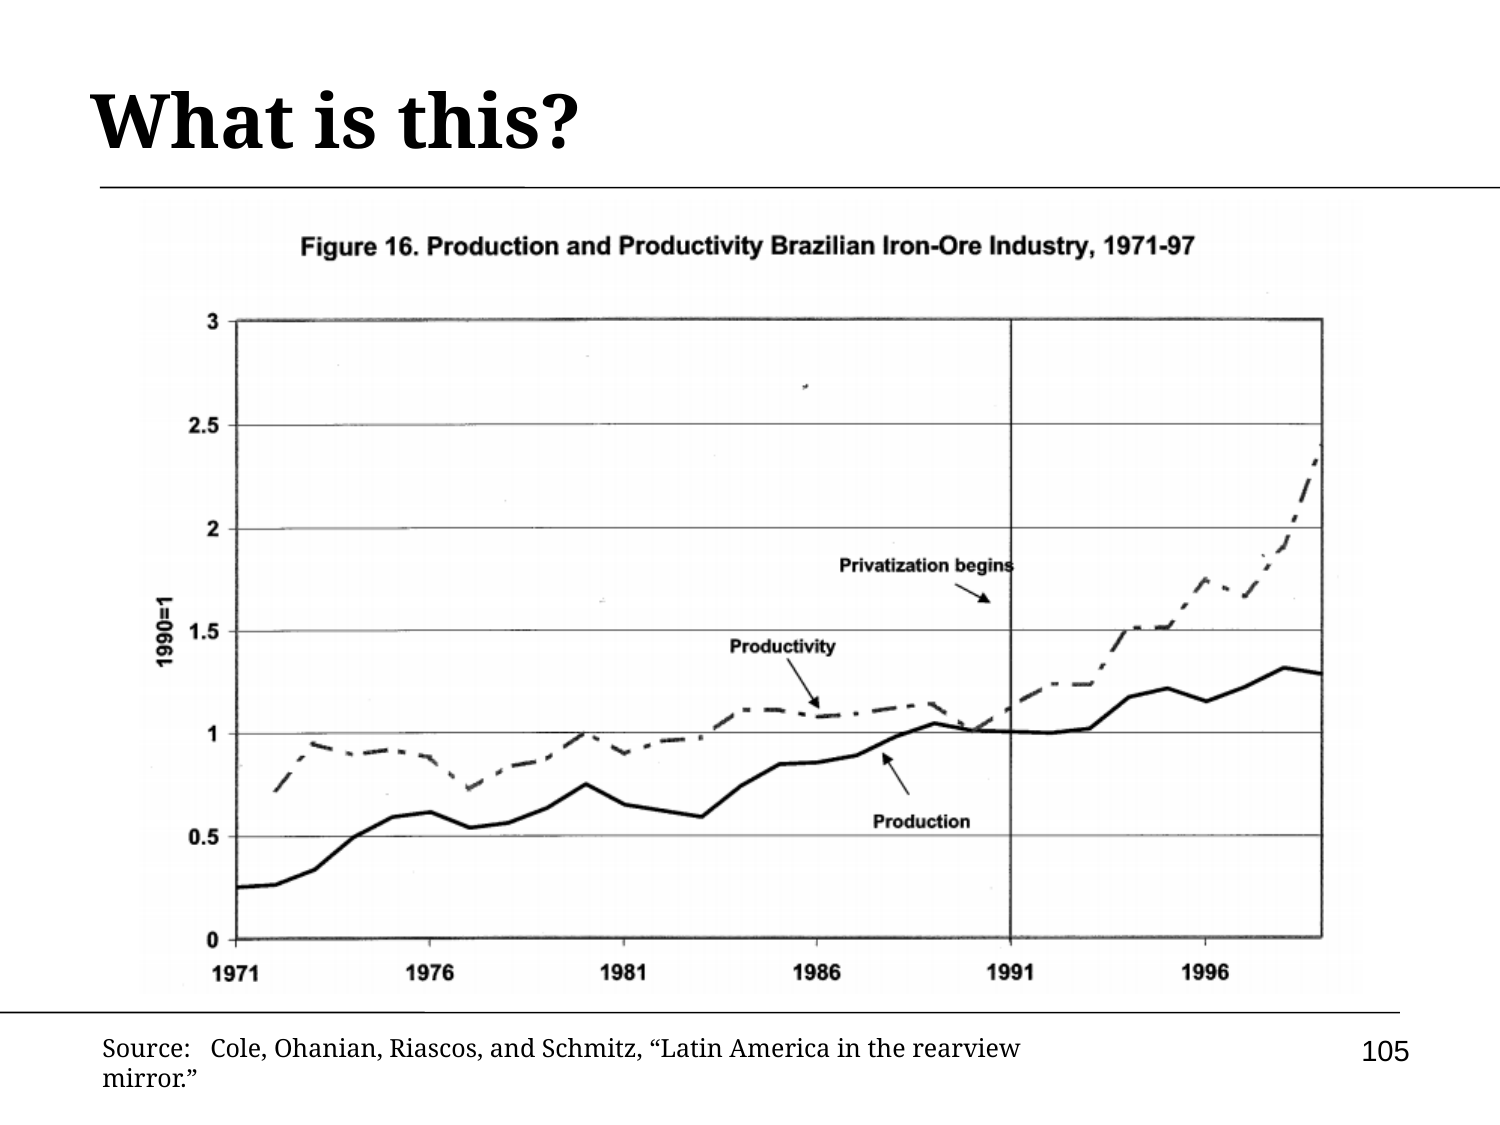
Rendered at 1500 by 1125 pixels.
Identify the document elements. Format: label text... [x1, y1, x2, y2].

title What is this? [74, 49, 1426, 188]
picture [139, 199, 1363, 995]
slide_number 105 [1074, 1024, 1426, 1103]
text_box Source: Cole, Ohanian, Riascos, and Schmitz, “Latin America in the rearview mirror.” [87, 1024, 1138, 1100]
